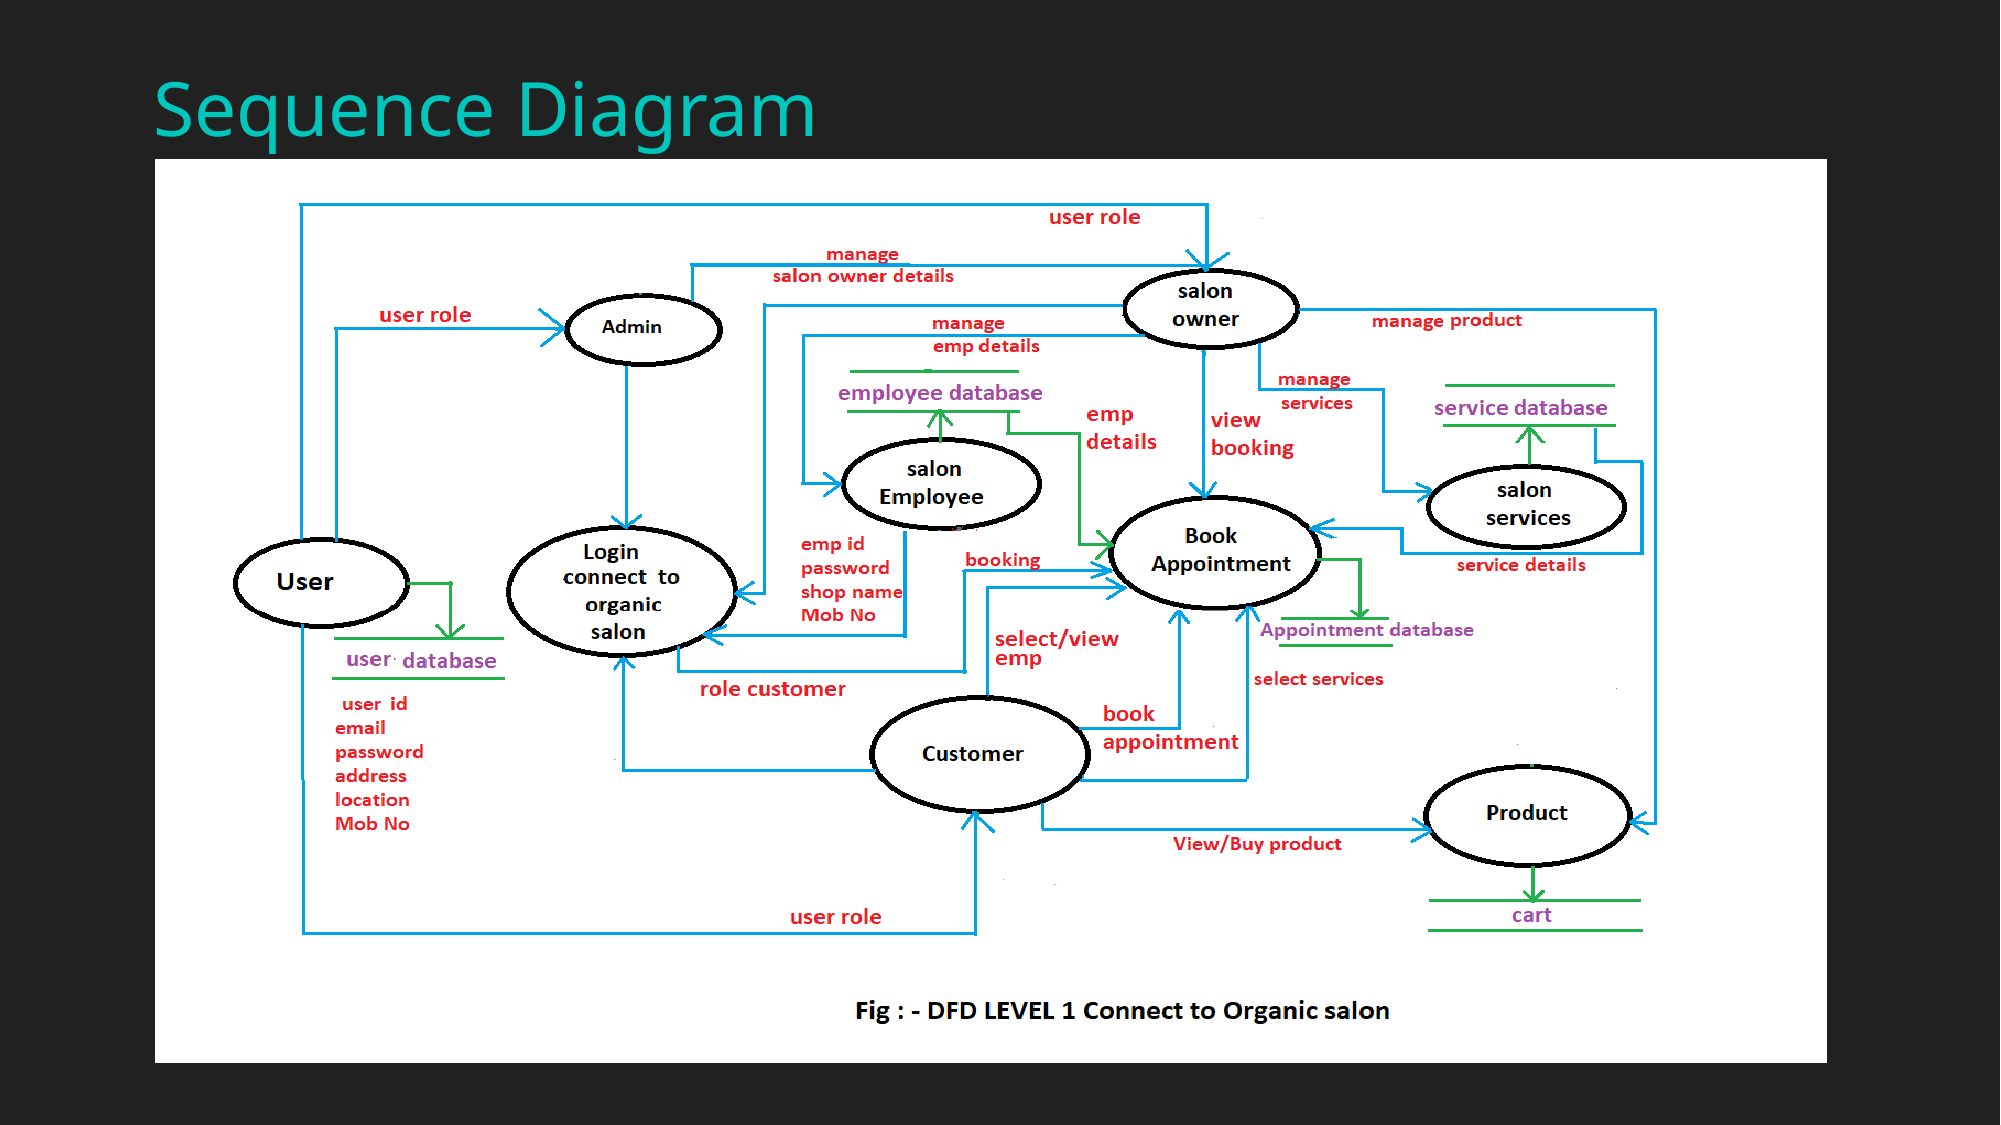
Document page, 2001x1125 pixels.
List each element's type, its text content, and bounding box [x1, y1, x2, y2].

picture [155, 159, 1827, 1064]
text_box Sequence Diagram [138, 53, 1231, 159]
